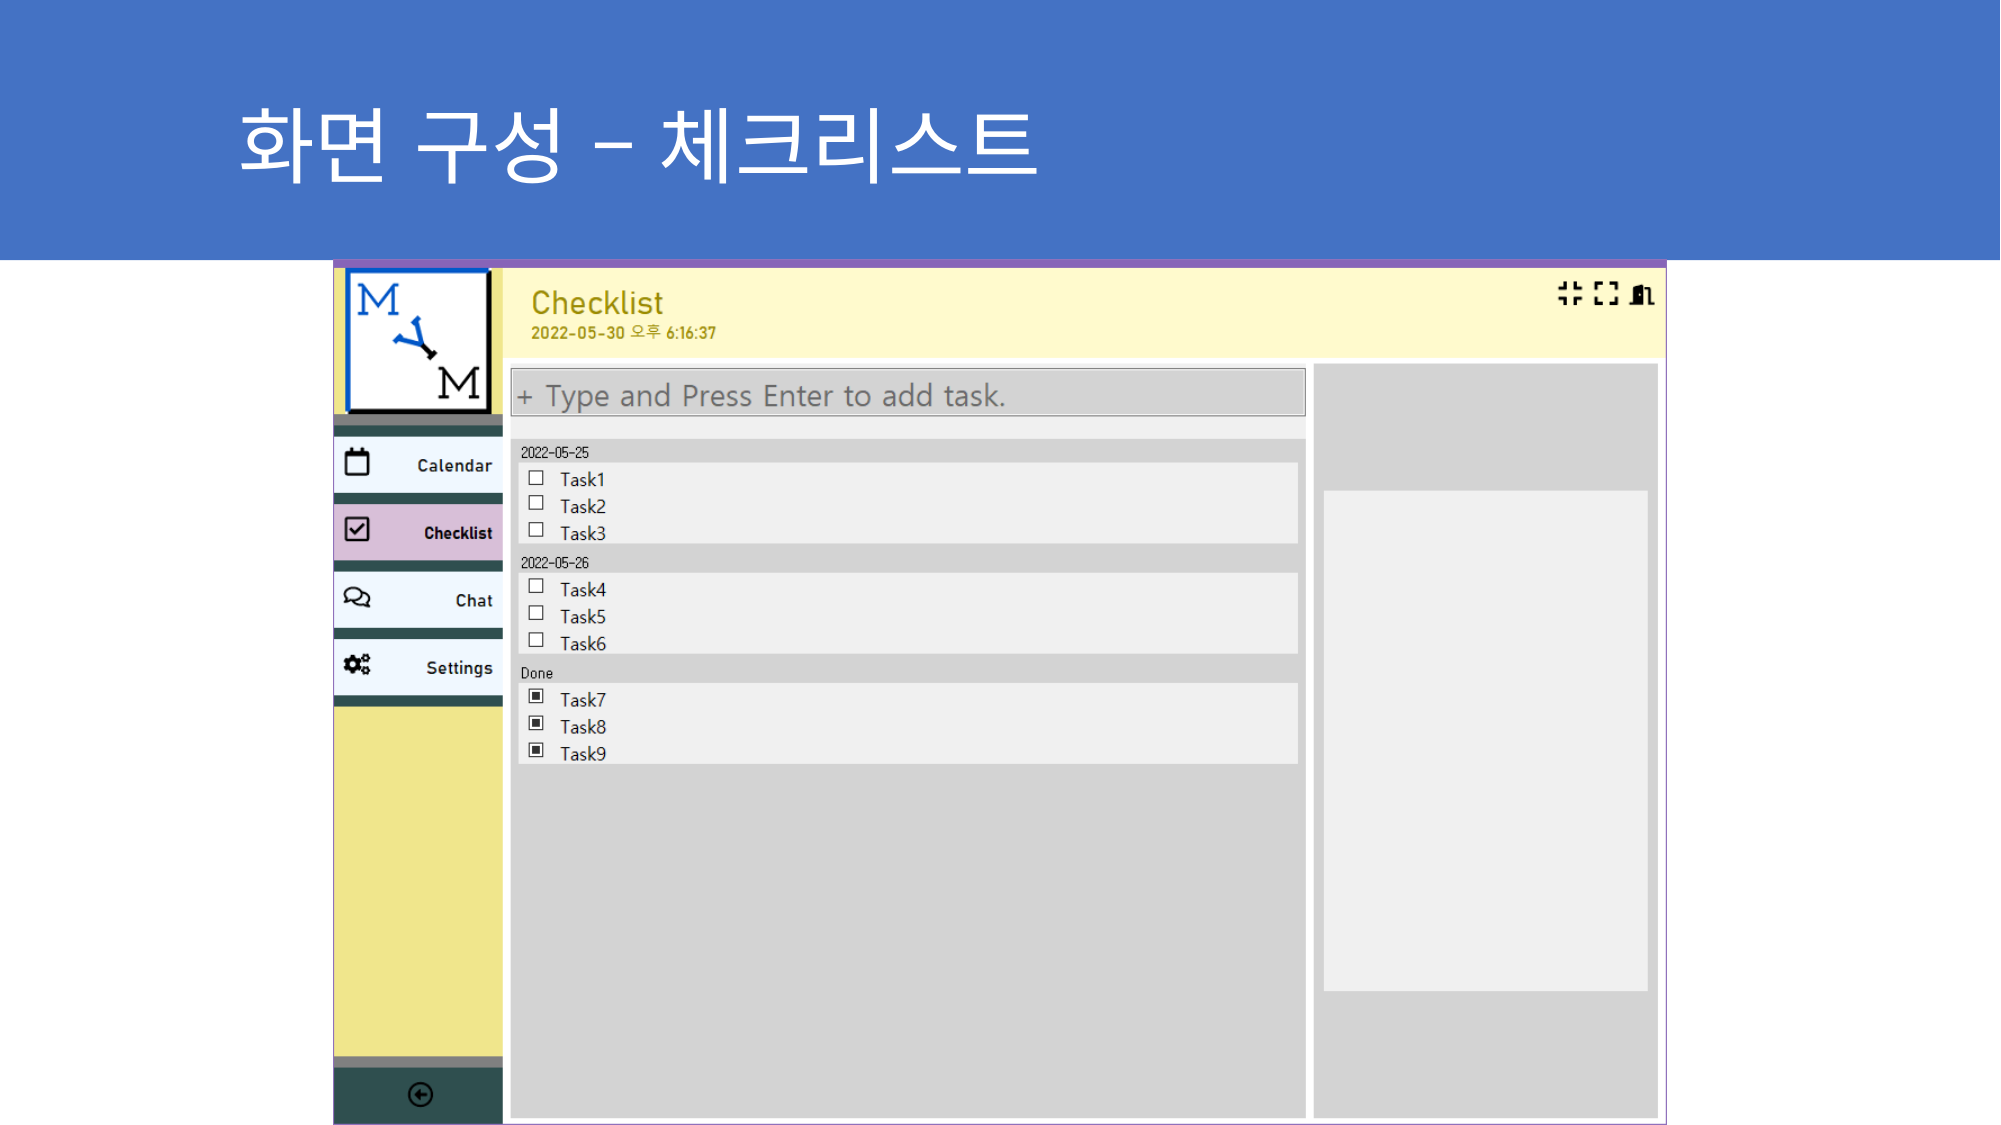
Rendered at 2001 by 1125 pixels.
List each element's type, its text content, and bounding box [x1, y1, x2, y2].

title 화면 구성 – 체크리스트 [223, 42, 1949, 260]
picture [333, 259, 1667, 1125]
